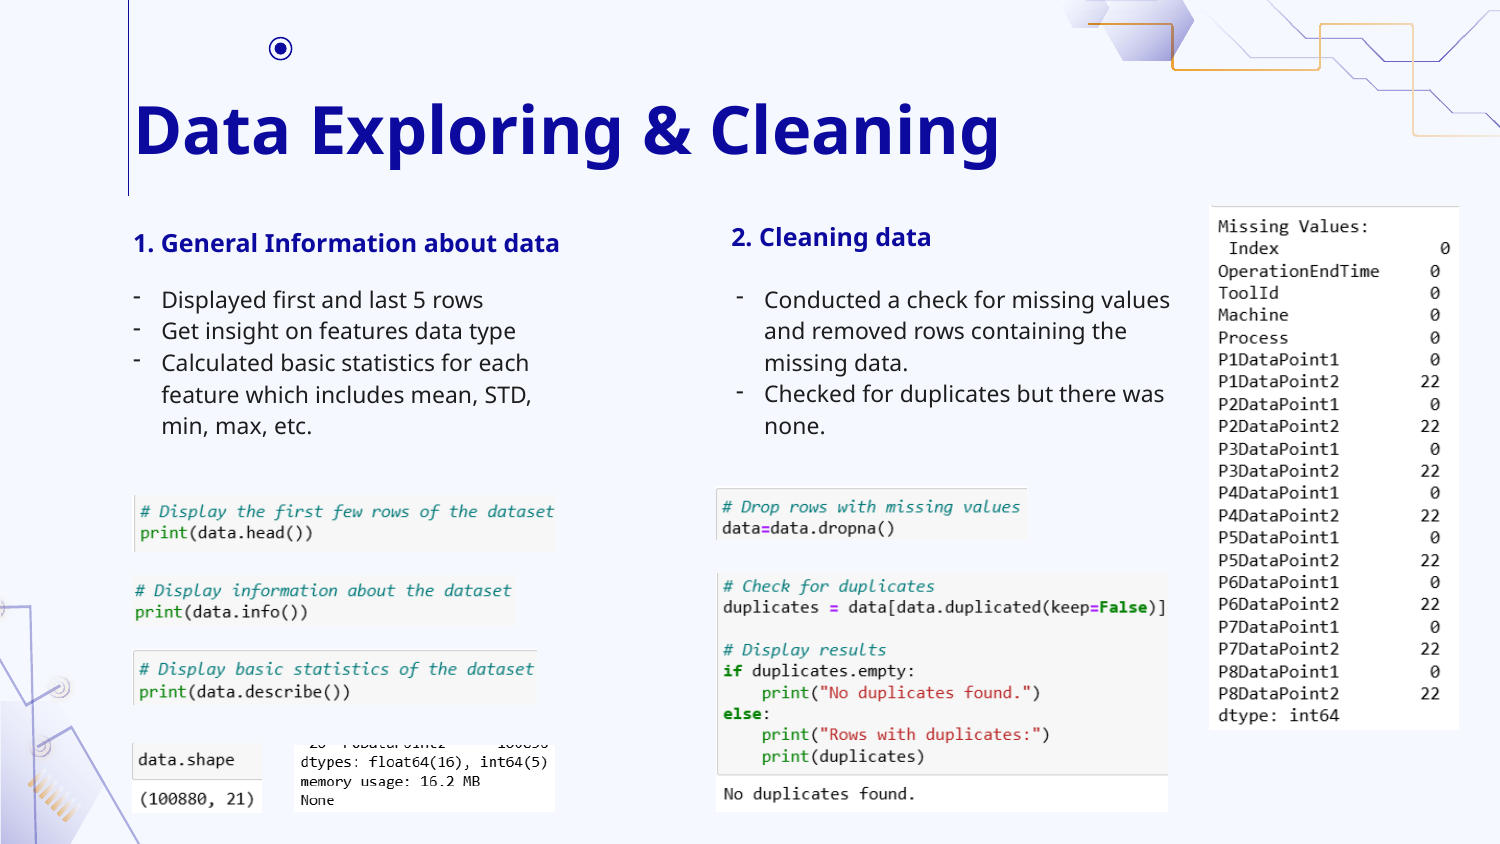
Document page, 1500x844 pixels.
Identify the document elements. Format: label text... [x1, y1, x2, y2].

picture [132, 494, 555, 552]
text_box Conducted a check for missing values and removed rows containing the missing data. Checked for duplicates but there was none. [721, 266, 1190, 468]
picture [716, 572, 1168, 813]
subtitle Displayed first and last 5 rows Get insight on features data type Calculated basic statistics for each feature which includes mean, STD, min, max, etc. [118, 273, 555, 468]
picture [716, 486, 1027, 540]
title Data Exploring & Cleaning [118, 72, 1303, 167]
title 2. Cleaning data [716, 220, 1203, 267]
picture [132, 743, 263, 813]
picture [294, 745, 555, 813]
picture [1208, 204, 1459, 730]
title 1. General Information about data [118, 220, 600, 273]
picture [132, 575, 516, 627]
picture [132, 649, 538, 705]
